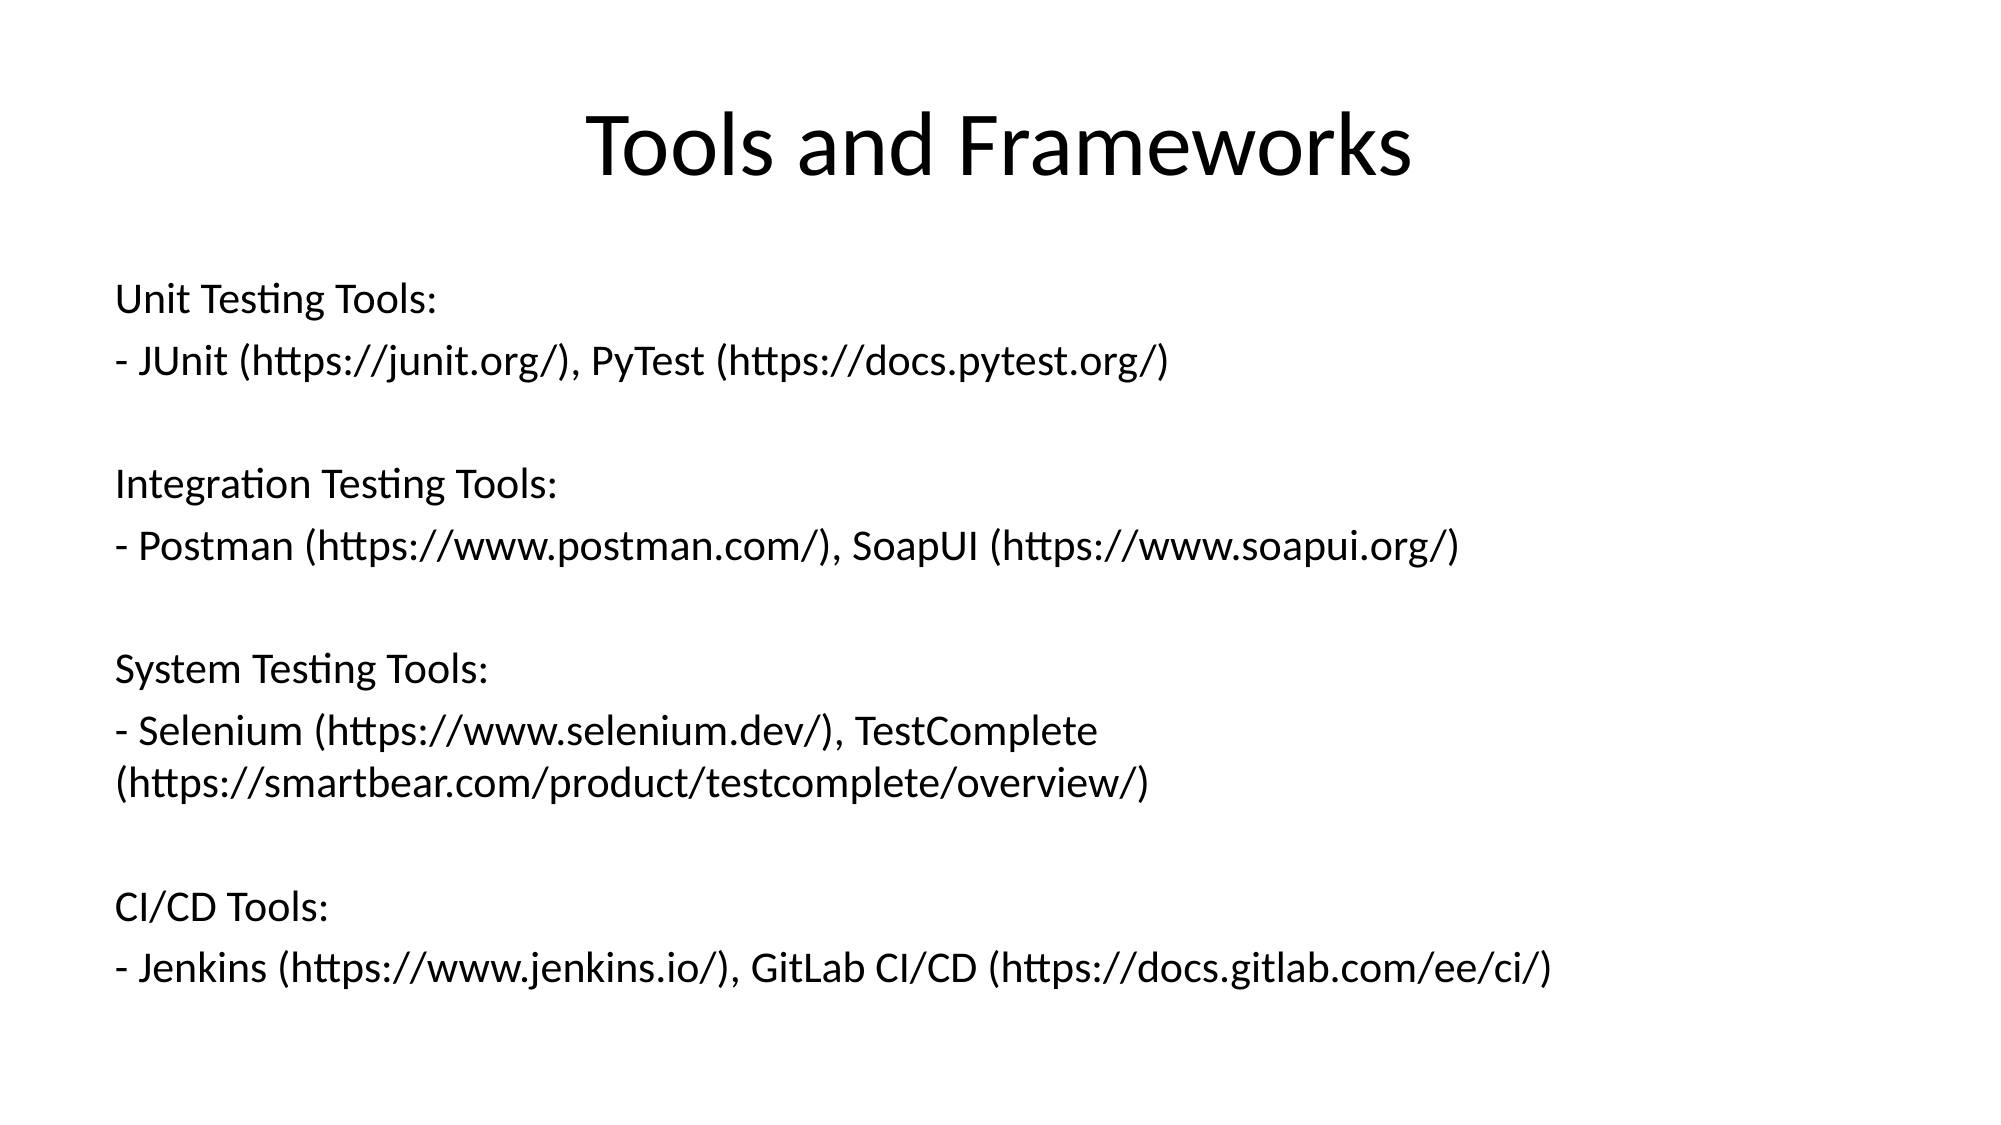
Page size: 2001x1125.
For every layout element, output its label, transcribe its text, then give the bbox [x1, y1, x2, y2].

list Unit Testing Tools: - JUnit (https://junit.org/), PyTest (https://docs.pytest.org/) Integration Testing Tools: - Postman (https://www.postman.com/), SoapUI (https://www.soapui.org/) System Testing Tools: - Selenium (https://www.selenium.dev/), TestComplete (https://smartbear.com/product/testcomplete/overview/) CI/CD Tools: - Jenkins (https://www.jenkins.io/), GitLab CI/CD (https://docs.gitlab.com/ee/ci/) [99, 262, 1900, 1005]
title Tools and Frameworks [99, 45, 1900, 233]
